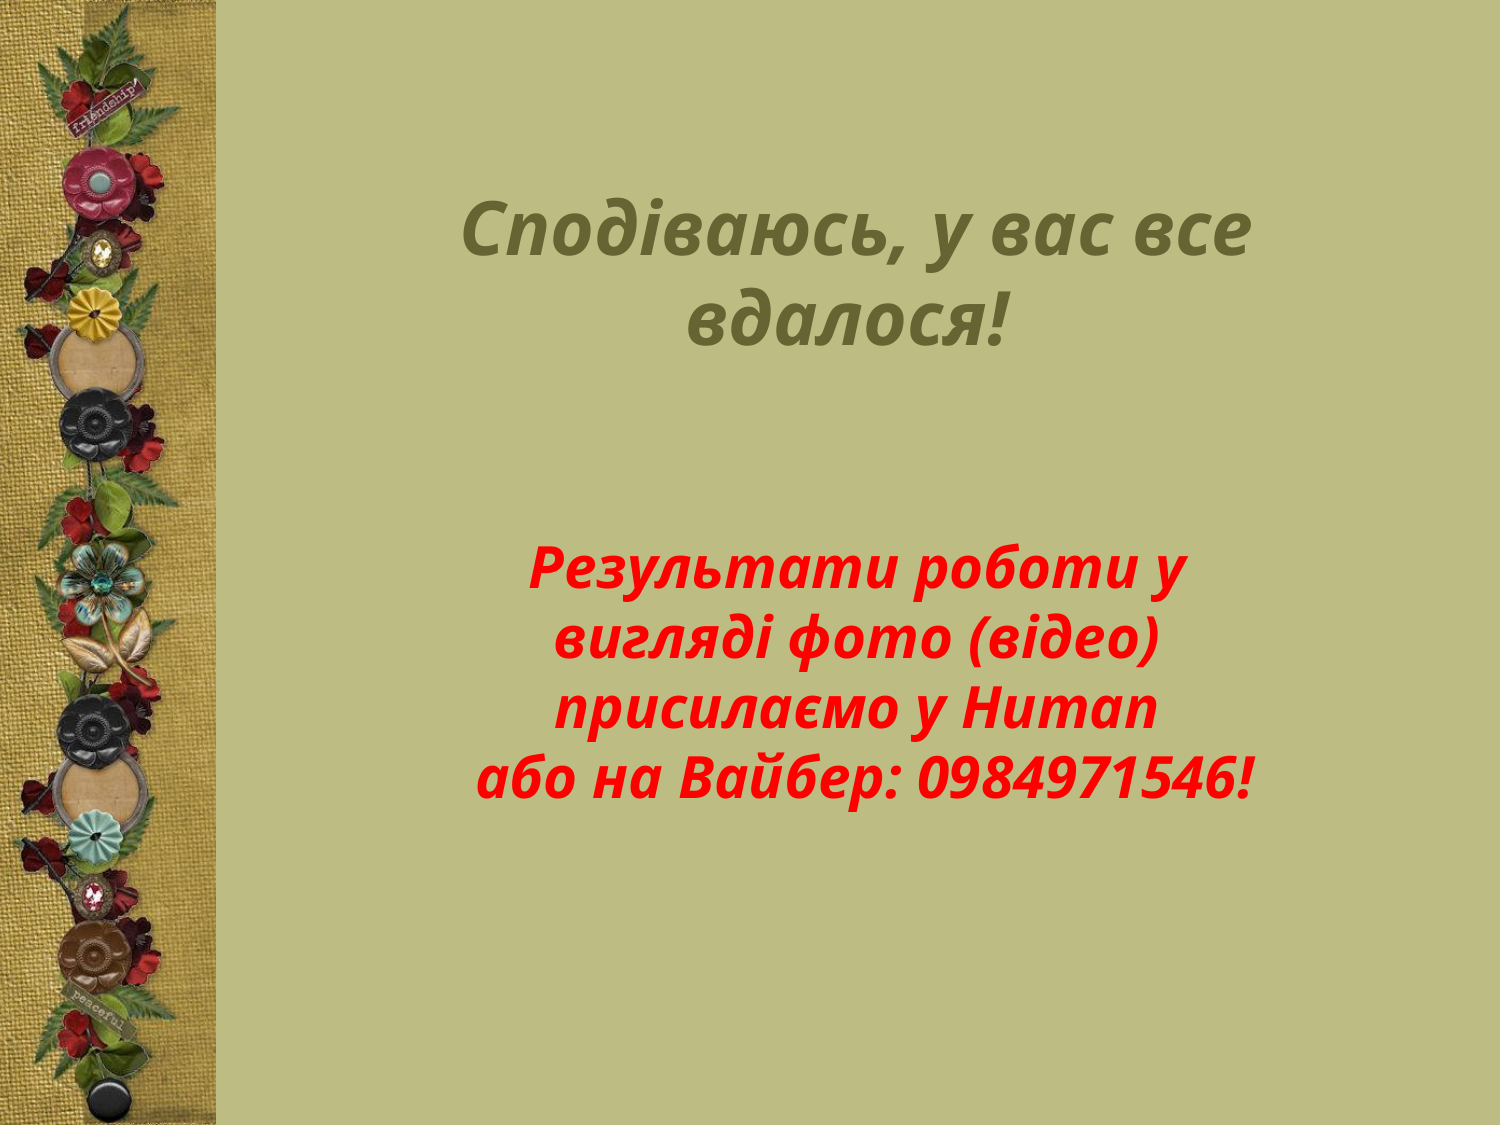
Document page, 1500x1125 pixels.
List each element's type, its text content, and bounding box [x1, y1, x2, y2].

title Сподіваюсь, у вас все вдалося! Результати роботи у вигляді фото (відео) присилаємо у Human або на Вайбер: 0984971546! [407, 326, 1307, 505]
picture [0, 0, 217, 1125]
